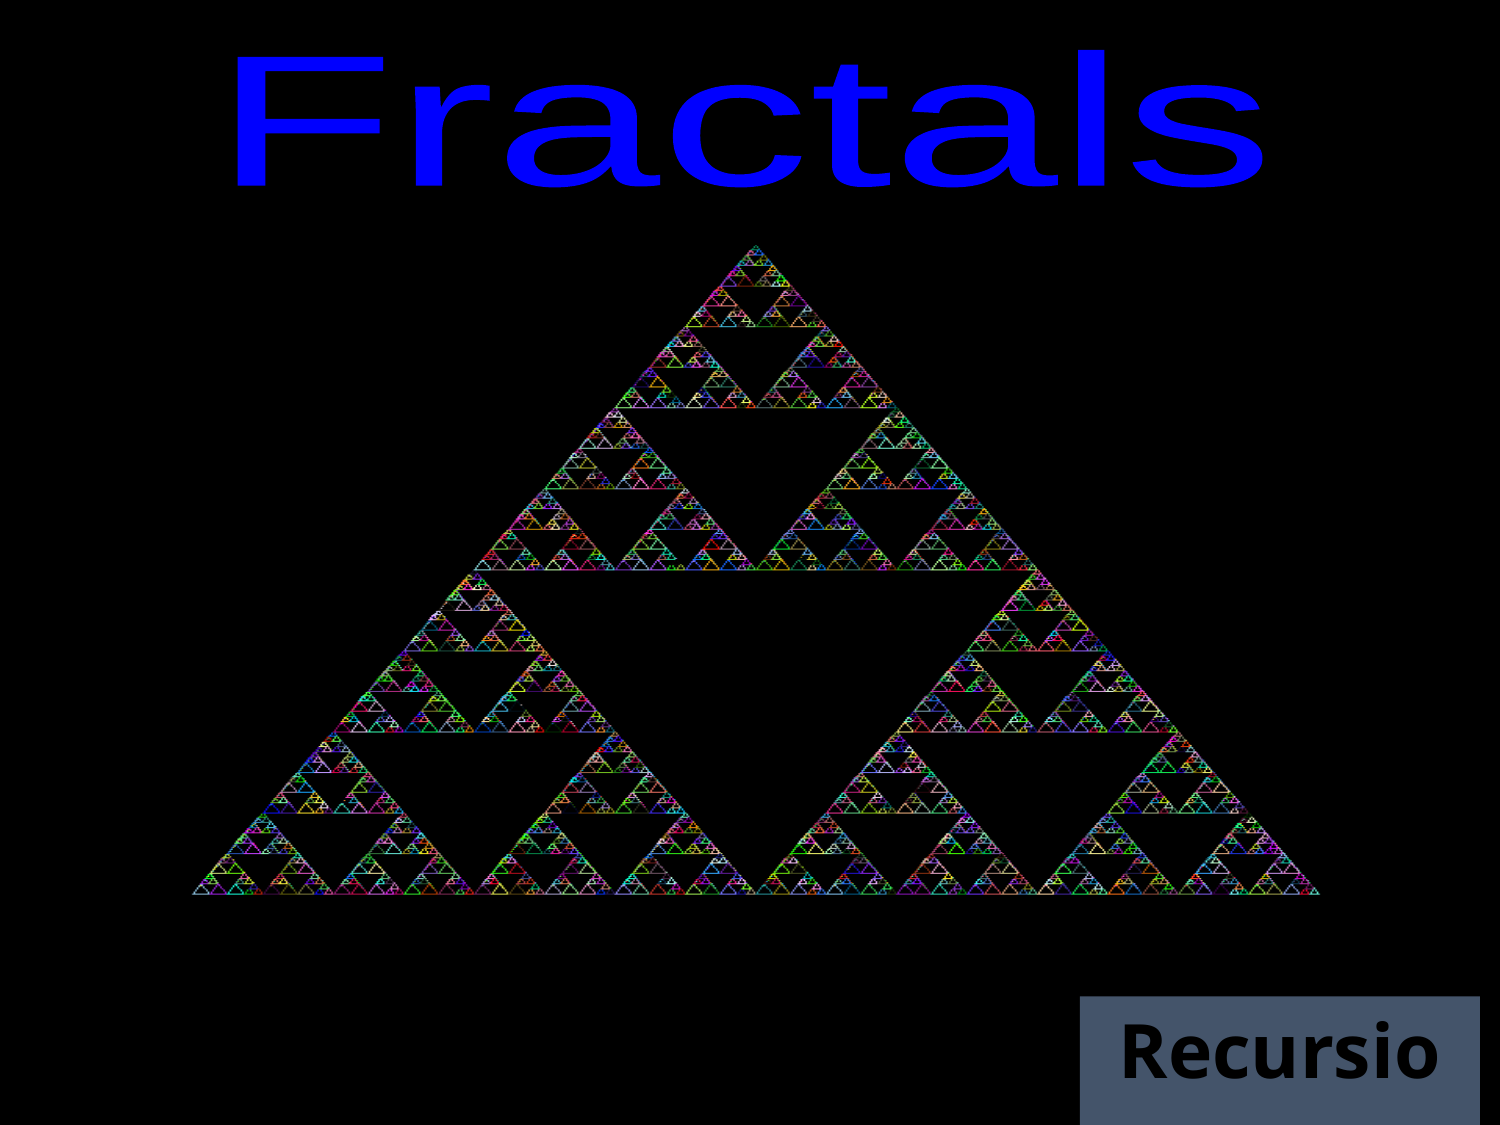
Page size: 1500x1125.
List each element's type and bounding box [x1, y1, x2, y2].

picture [172, 216, 1328, 930]
